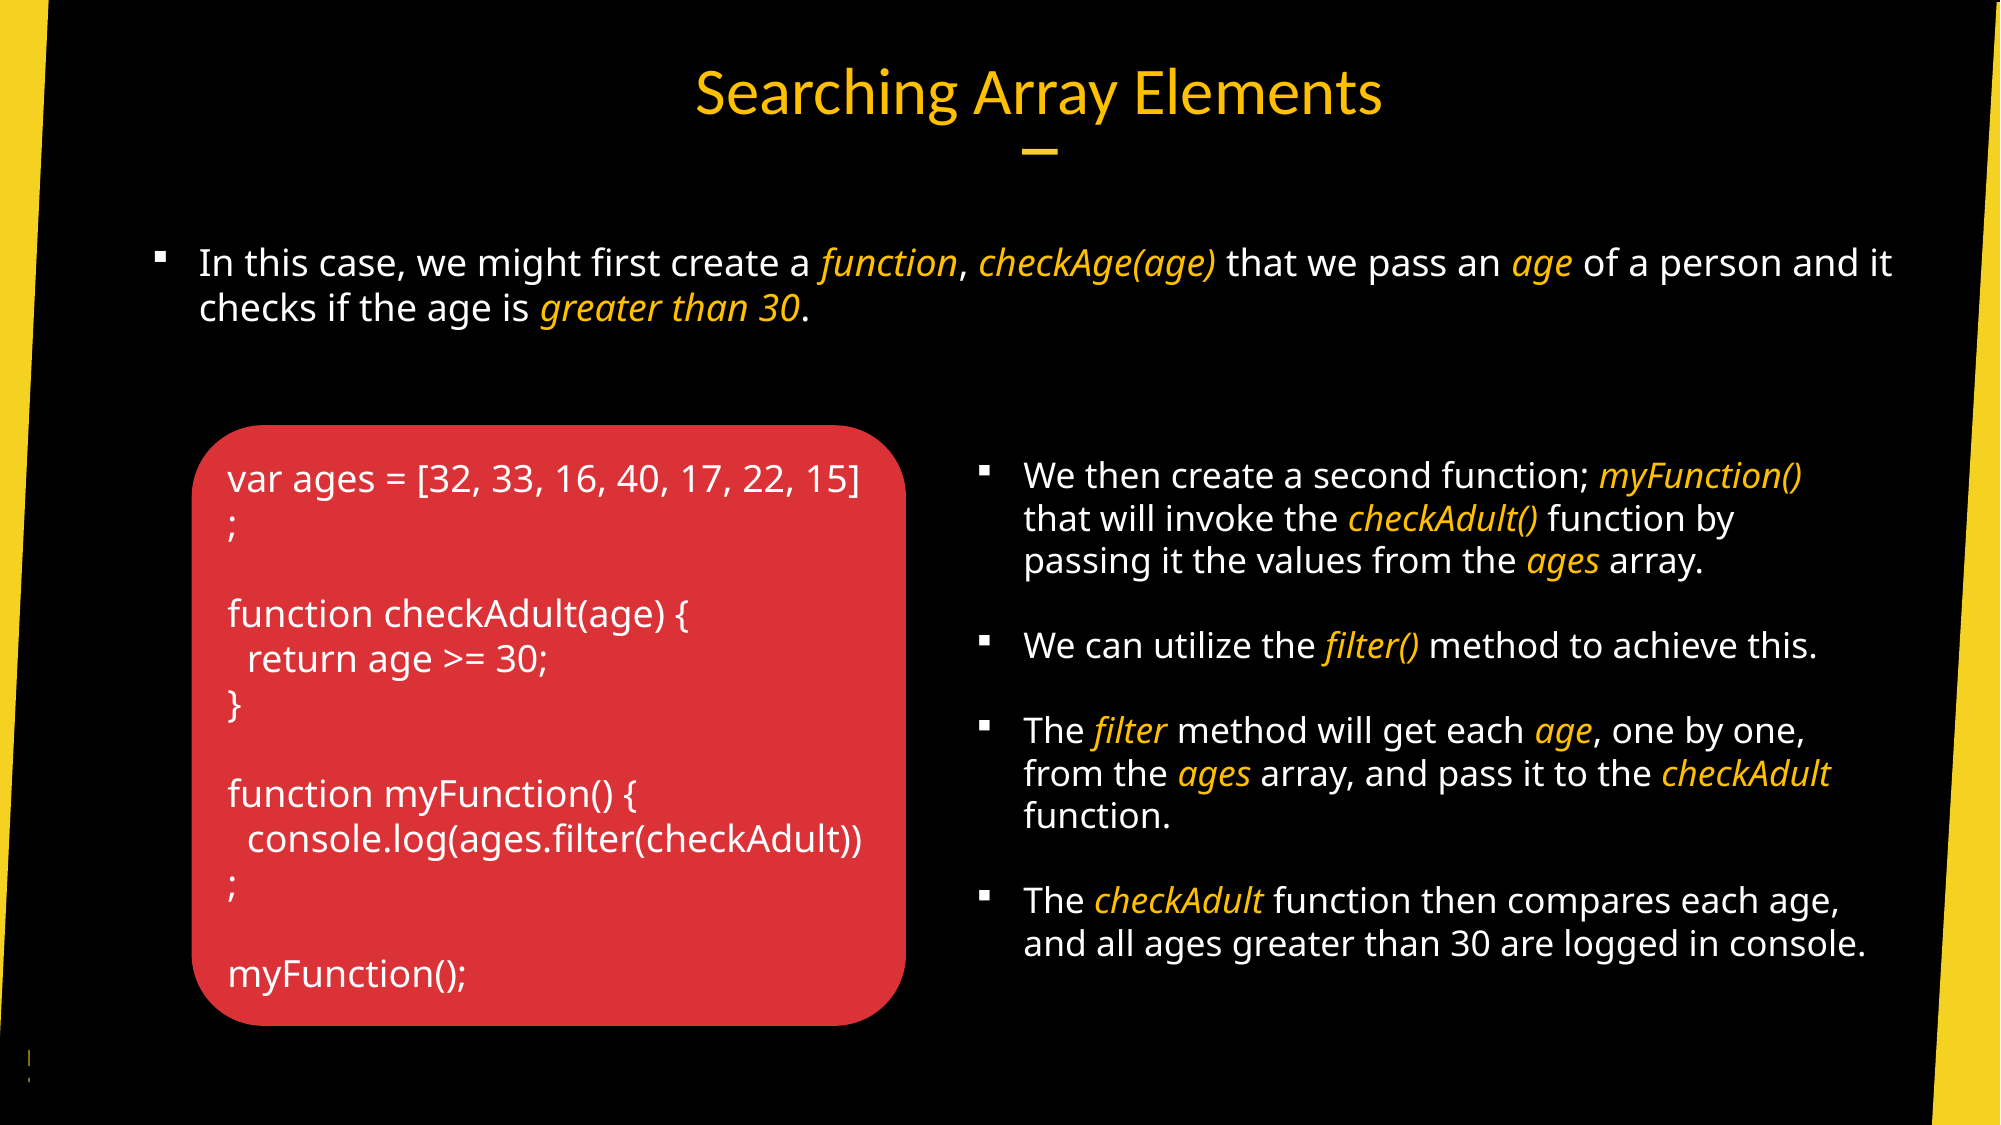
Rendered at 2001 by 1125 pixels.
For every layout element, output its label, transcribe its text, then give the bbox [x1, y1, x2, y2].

text_box Searching Array Elements [516, 14, 1564, 128]
text_box [1021, 148, 1059, 156]
text_box var ages = [32, 33, 16, 40, 17, 22, 15]; function checkAdult(age) { return age >= 30; } function myFunction() { console.log(ages.filter(checkAdult)); myFunction(); [190, 424, 907, 1027]
picture [10, 1042, 124, 1114]
text_box [1930, 0, 2000, 1125]
text_box [0, 0, 50, 1058]
text_box We then create a second function; myFunction() that will invoke the checkAdult() function by passing it the values from the ages array. We can utilize the filter() method to achieve this. The filter method will get each age, one by one, from the ages array, and pass it to the checkAdult function. The checkAdult function then compares each age, and all ages greater than 30 are logged in console. [961, 445, 1884, 971]
text_box In this case, we might first create a function, checkAge(age) that we pass an age of a person and it checks if the age is greater than 30. [137, 231, 1943, 337]
